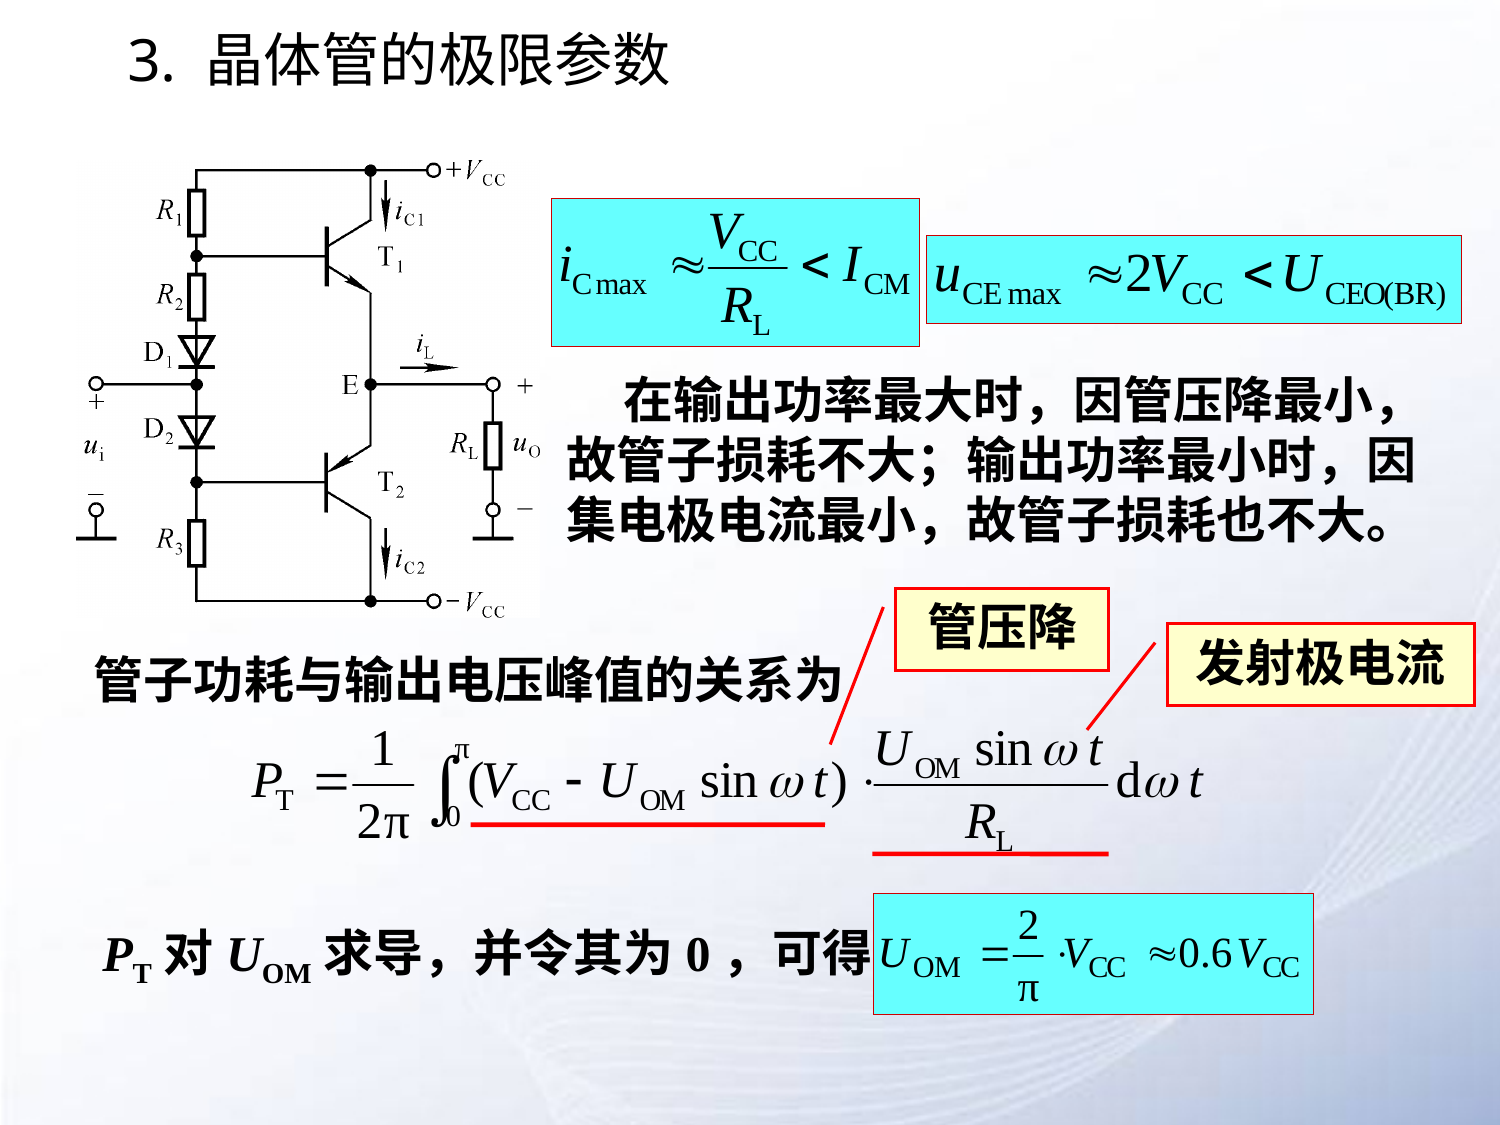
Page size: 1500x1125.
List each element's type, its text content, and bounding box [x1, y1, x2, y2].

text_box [76, 160, 540, 619]
text_box 管子功耗与输出电压峰值的关系为 [79, 641, 465, 716]
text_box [551, 198, 920, 347]
picture [0, 0, 1500, 1125]
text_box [241, 715, 1217, 863]
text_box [470, 587, 1475, 855]
title 3. 晶体管的极限参数 [111, 0, 804, 103]
text_box PT对UOM求导，并令其为0，可得 [87, 900, 868, 997]
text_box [873, 893, 1315, 1015]
text_box 在输出功率最大时，因管压降最小，故管子损耗不大；输出功率最小时，因集电极电流最小，故管子损耗也不大。 [551, 360, 1452, 556]
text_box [926, 235, 1463, 324]
